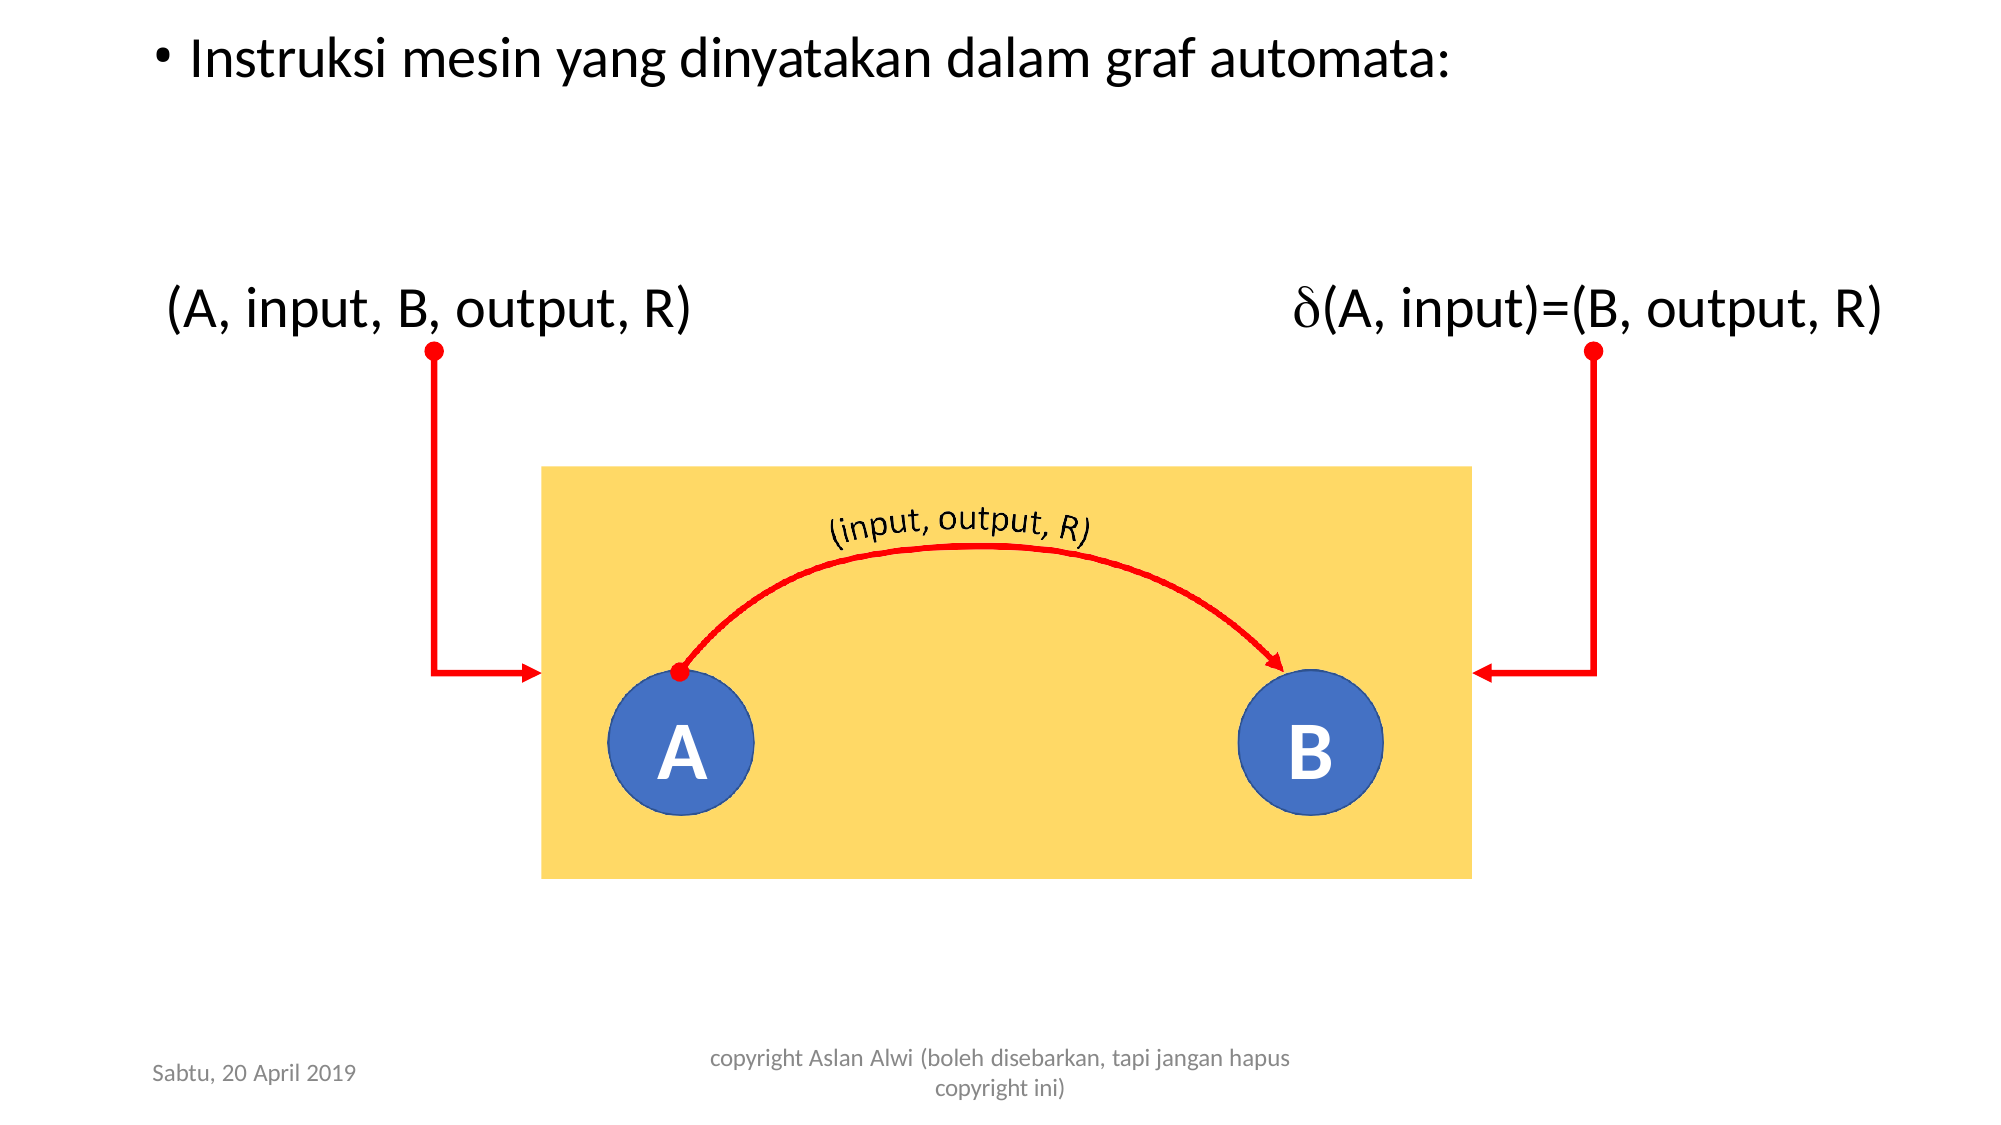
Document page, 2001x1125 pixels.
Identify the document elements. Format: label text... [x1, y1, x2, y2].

text_box [1477, 341, 1604, 683]
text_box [541, 466, 1473, 880]
text_box (A, input)=(B, output, R) [1290, 266, 1891, 340]
text_box (A, input, B, output, R) [163, 266, 699, 339]
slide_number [150, 1060, 360, 1125]
footer copyright Aslan Alwi (boleh disebarkan, tapi jangan hapus copyright ini) [706, 1045, 1294, 1125]
text_box [424, 341, 536, 683]
text_box Instruksi mesin yang dinyatakan dalam graf automata: [150, 16, 1467, 89]
